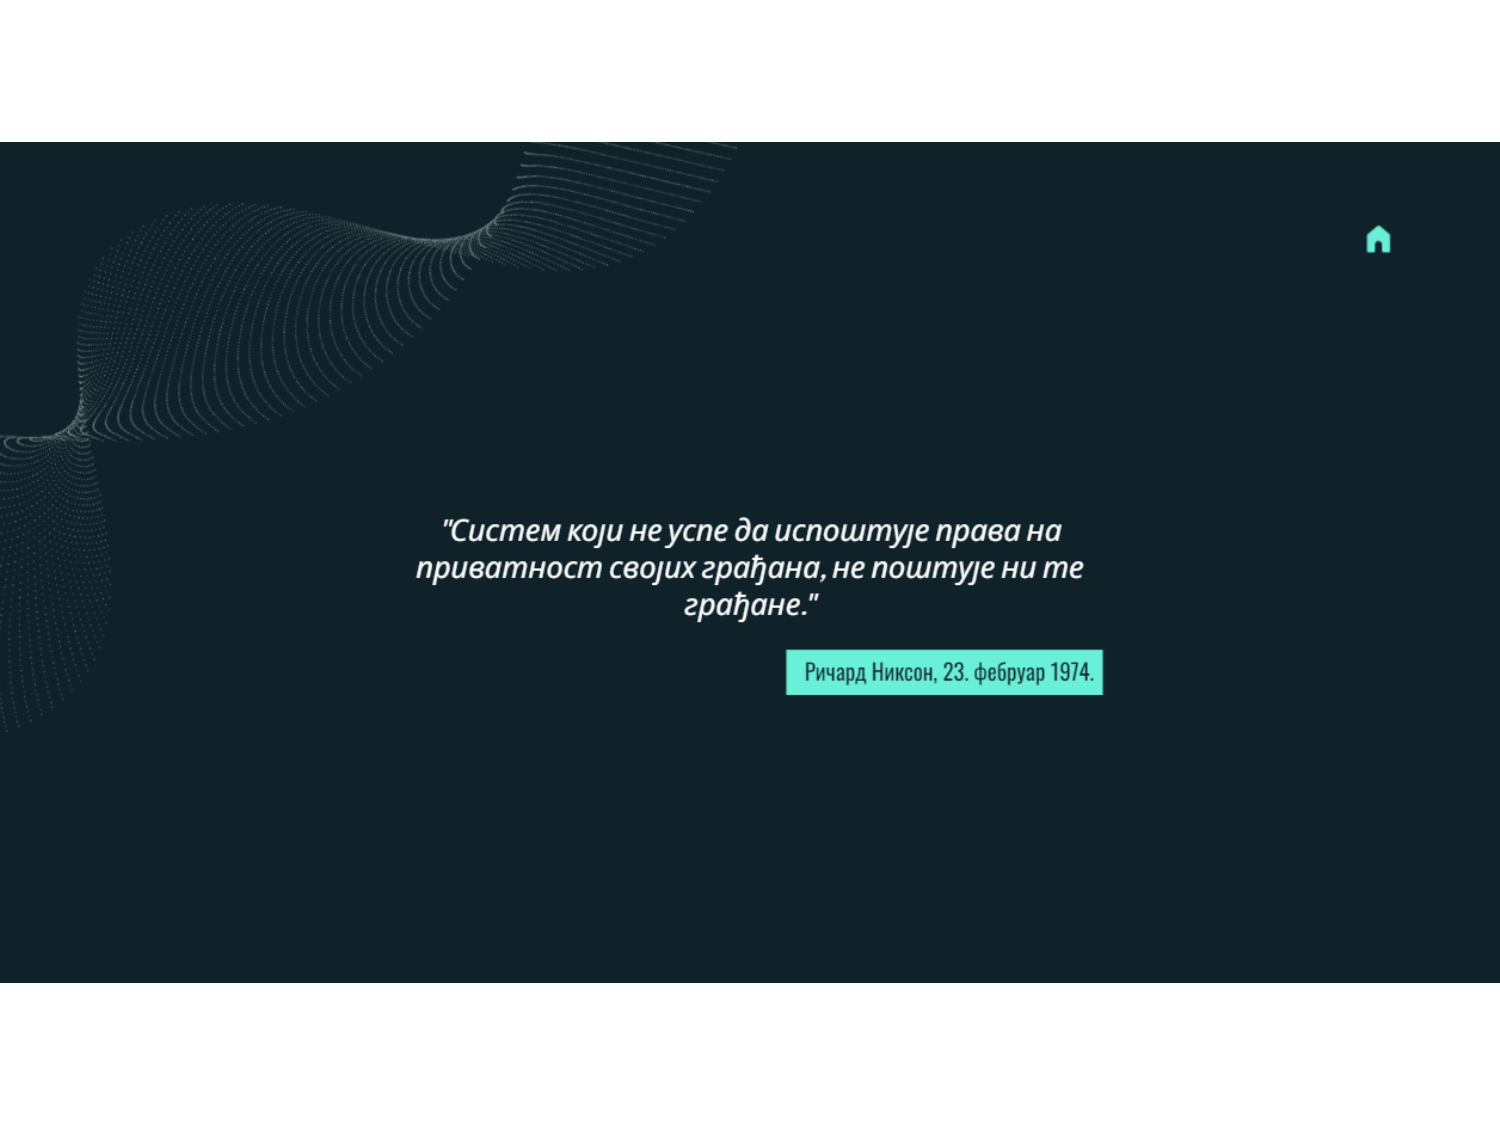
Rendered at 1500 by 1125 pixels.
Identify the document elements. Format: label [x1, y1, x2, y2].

picture [0, 141, 1500, 984]
